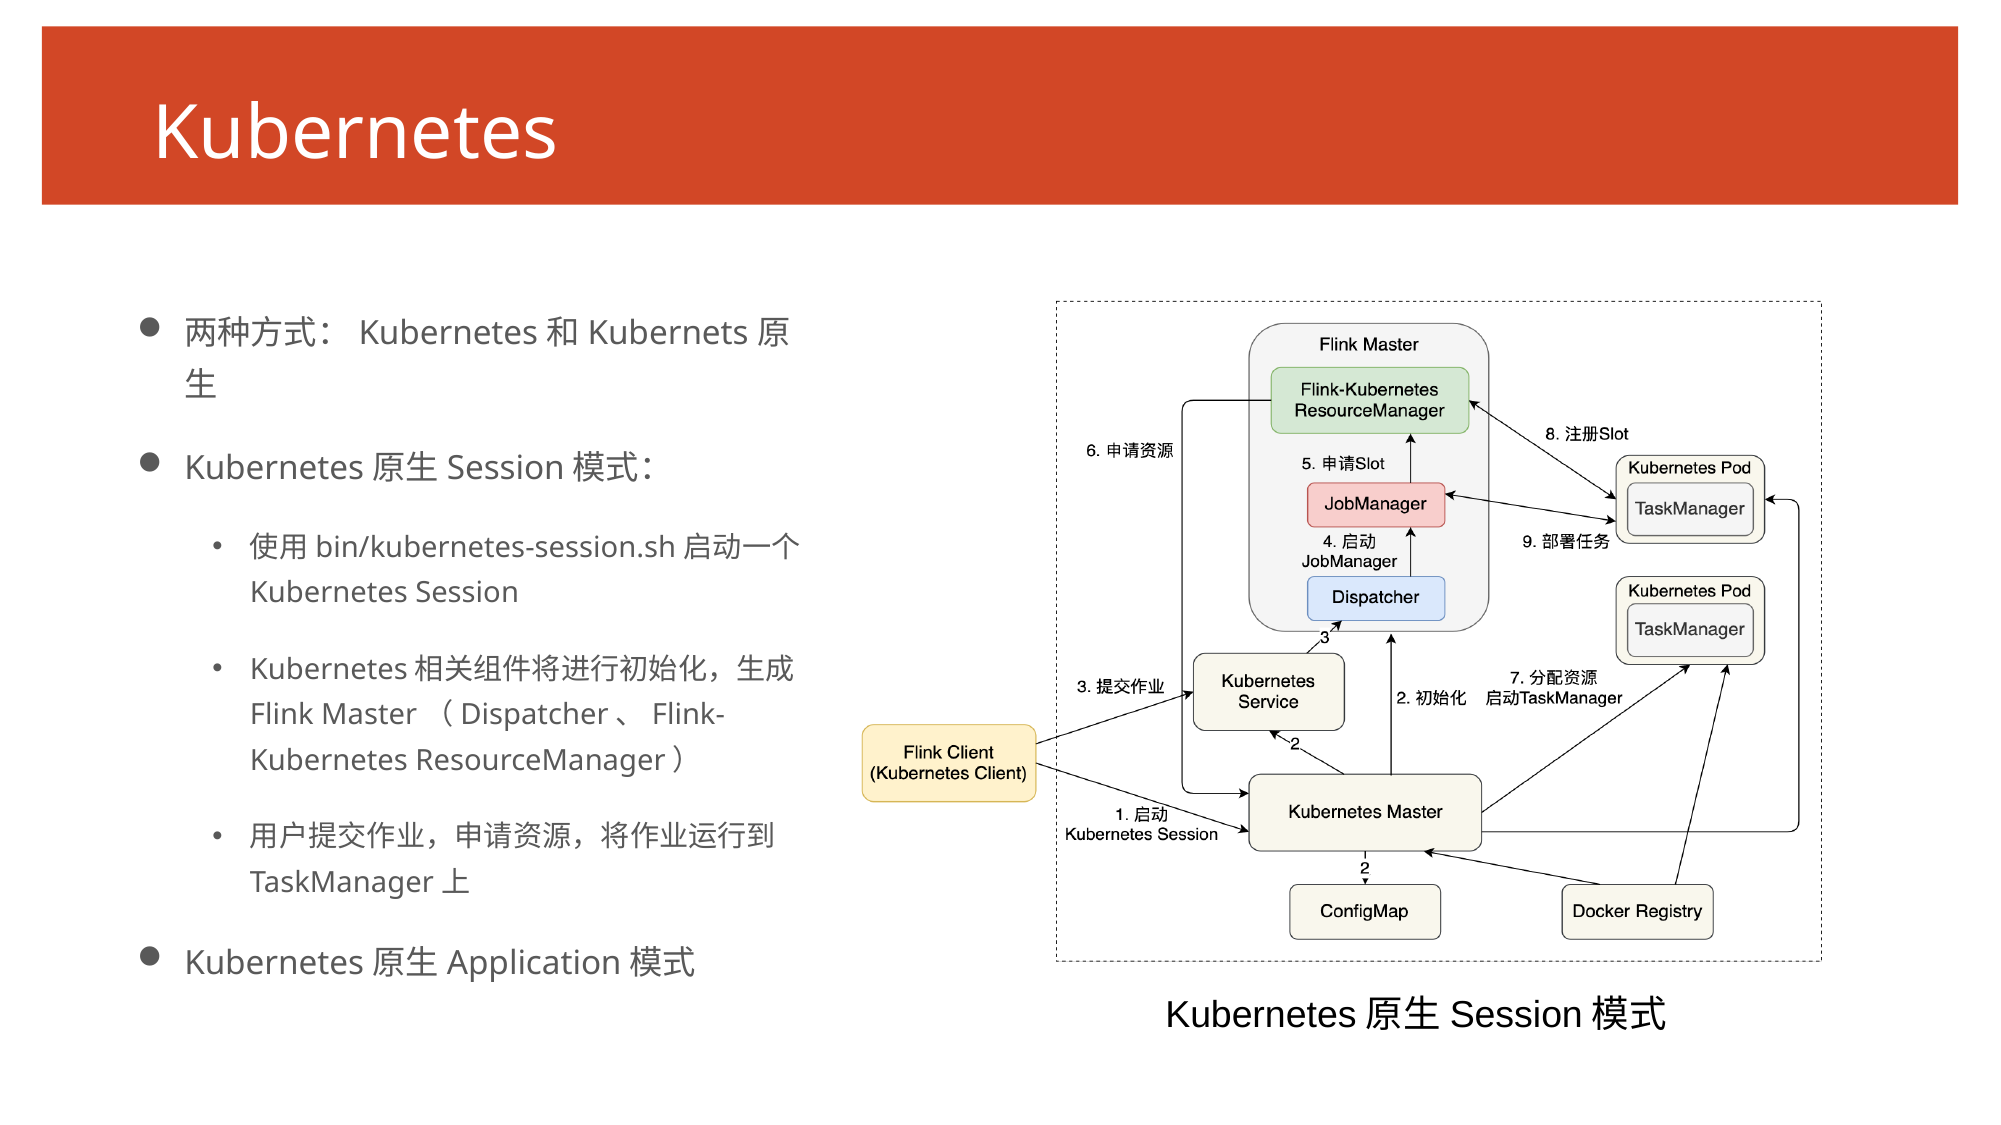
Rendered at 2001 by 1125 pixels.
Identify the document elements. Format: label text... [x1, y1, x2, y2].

list 两种方式：Kubernetes和Kubernets原生 Kubernetes原生Session模式： 使用bin/kubernetes-session.sh启动一个Kubernetes Session Kubernetes相关组件将进行初始化，生成Flink Master（Dispatcher、Flink-Kubernetes ResourceManager） 用户提交作业，申请资源，将作业运行到TaskManager上 Kubernetes原生Application模式 [137, 299, 822, 1014]
text_box Kubernetes原生Session模式 [1150, 982, 1751, 1043]
picture [850, 299, 1838, 962]
title Kubernetes [137, 50, 1901, 181]
